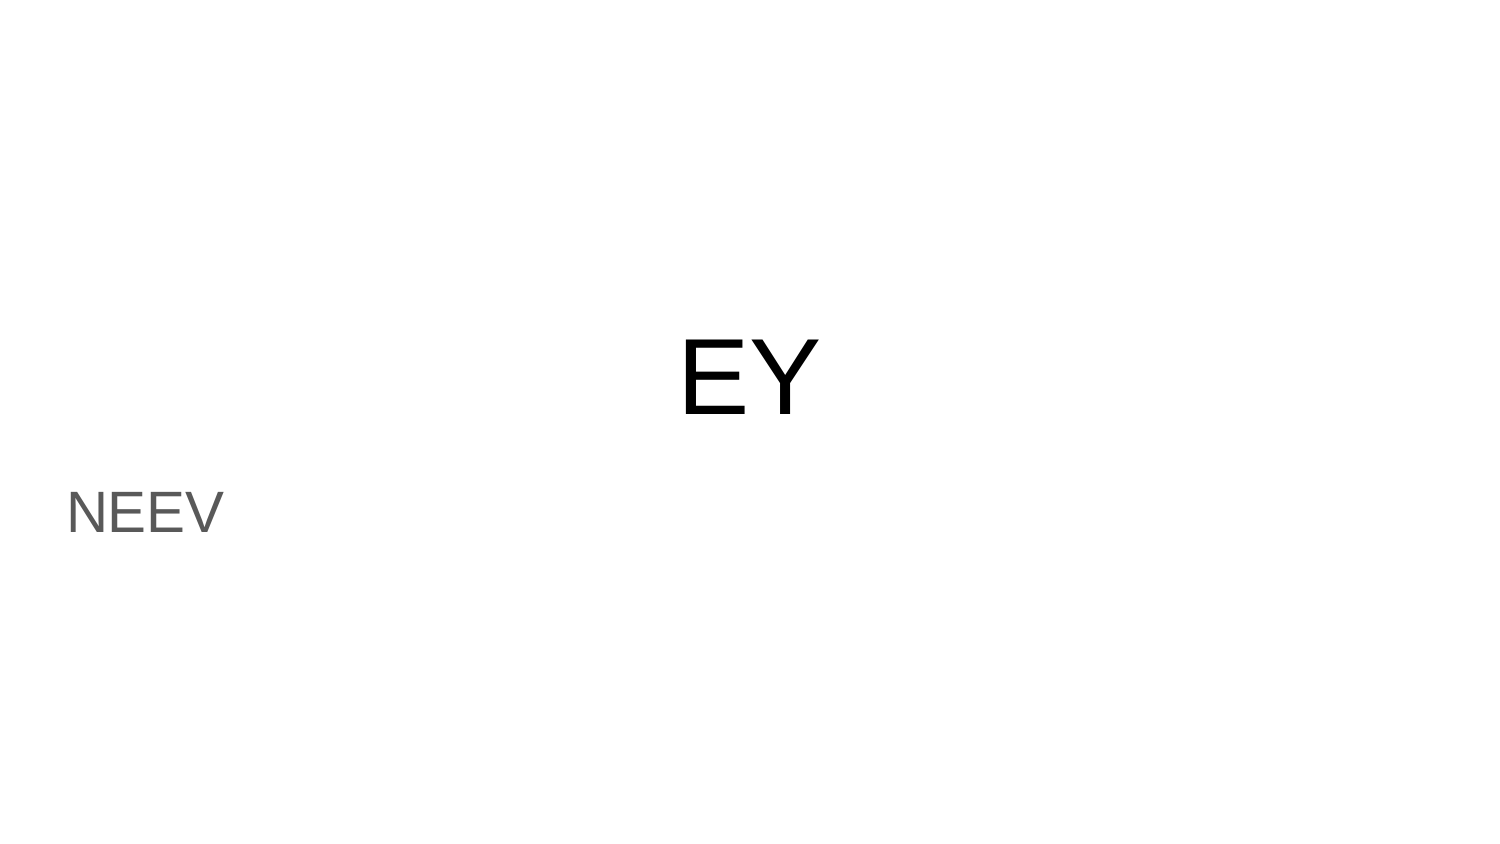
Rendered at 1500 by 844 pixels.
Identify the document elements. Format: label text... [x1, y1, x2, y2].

title EY [51, 116, 1449, 454]
subtitle NEEV [51, 464, 1449, 595]
